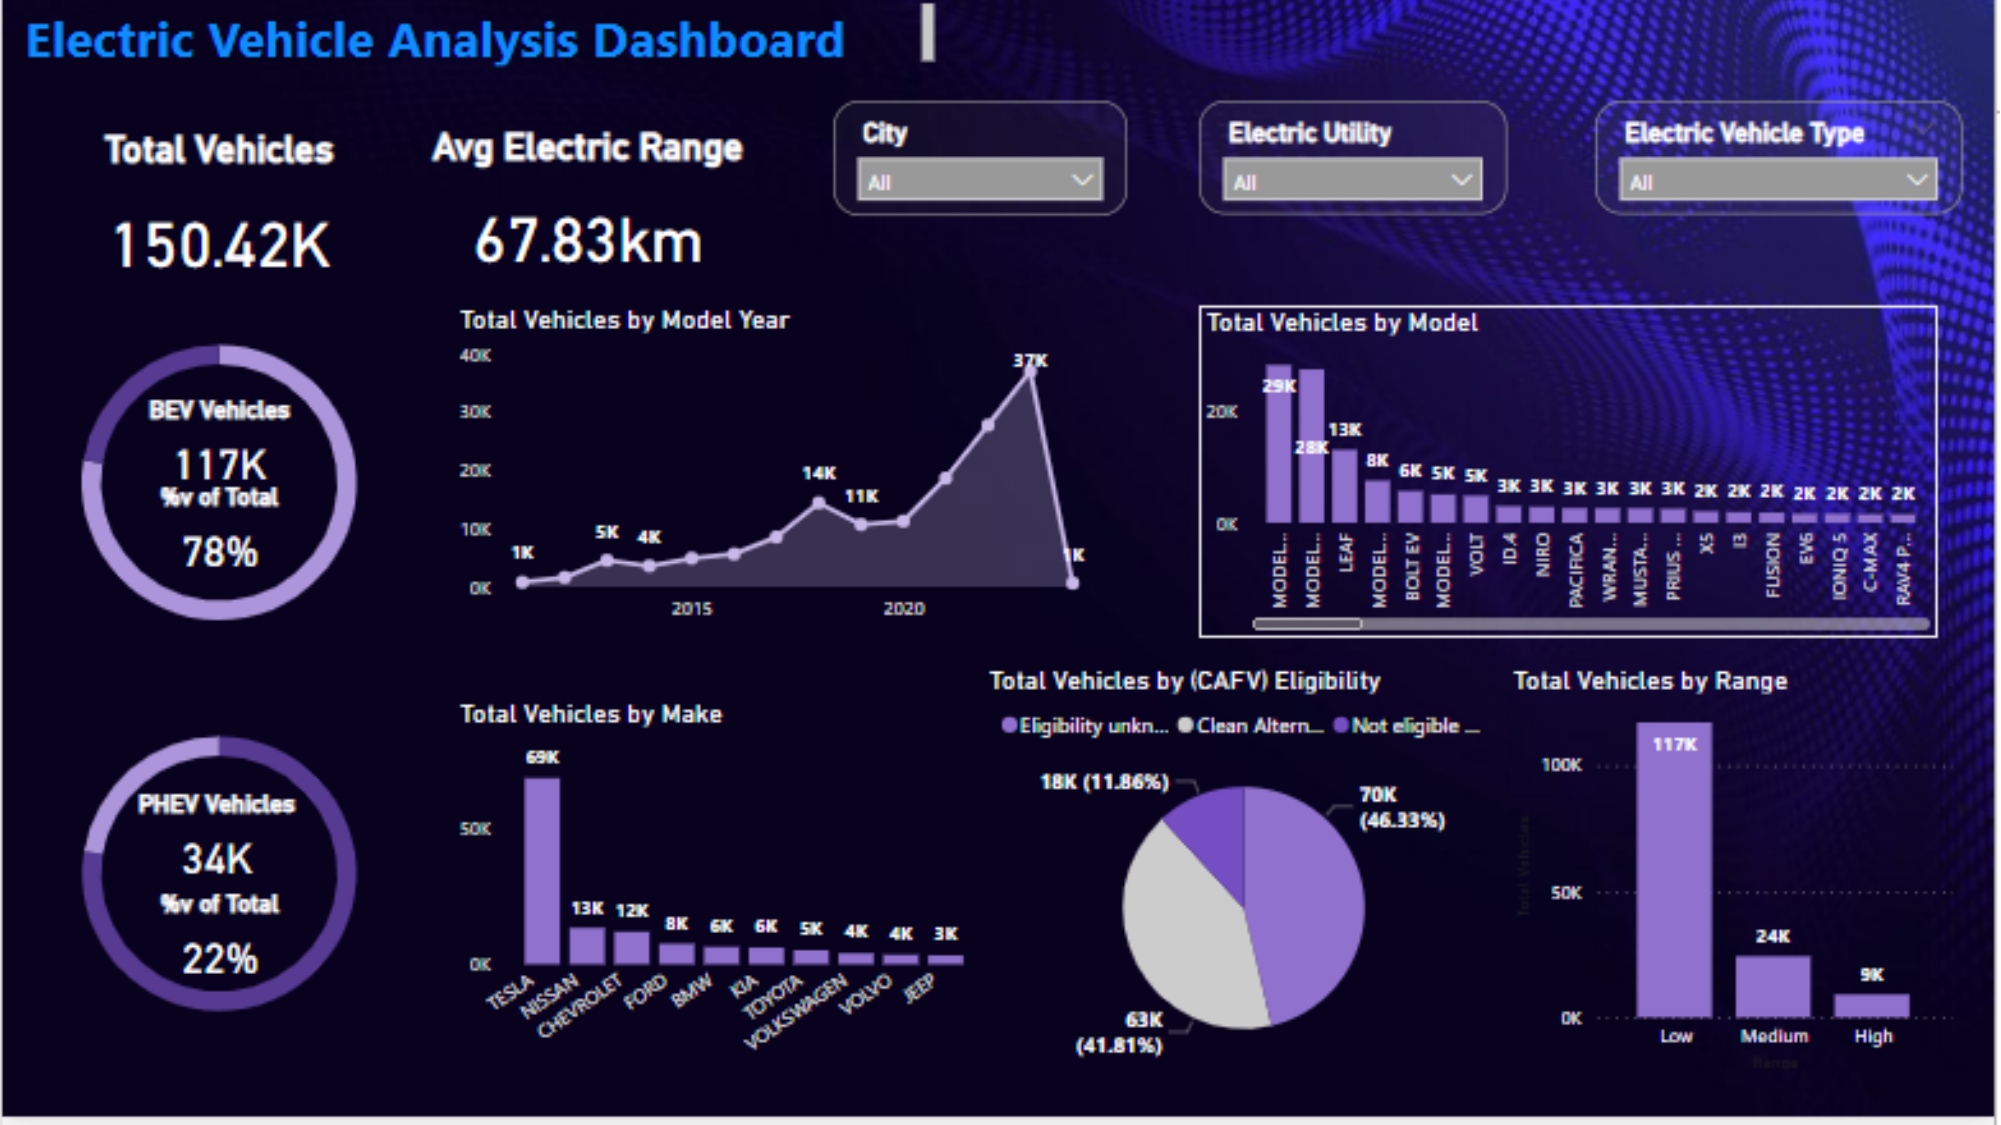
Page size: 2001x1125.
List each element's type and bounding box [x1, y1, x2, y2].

list [0, 0, 2000, 1125]
